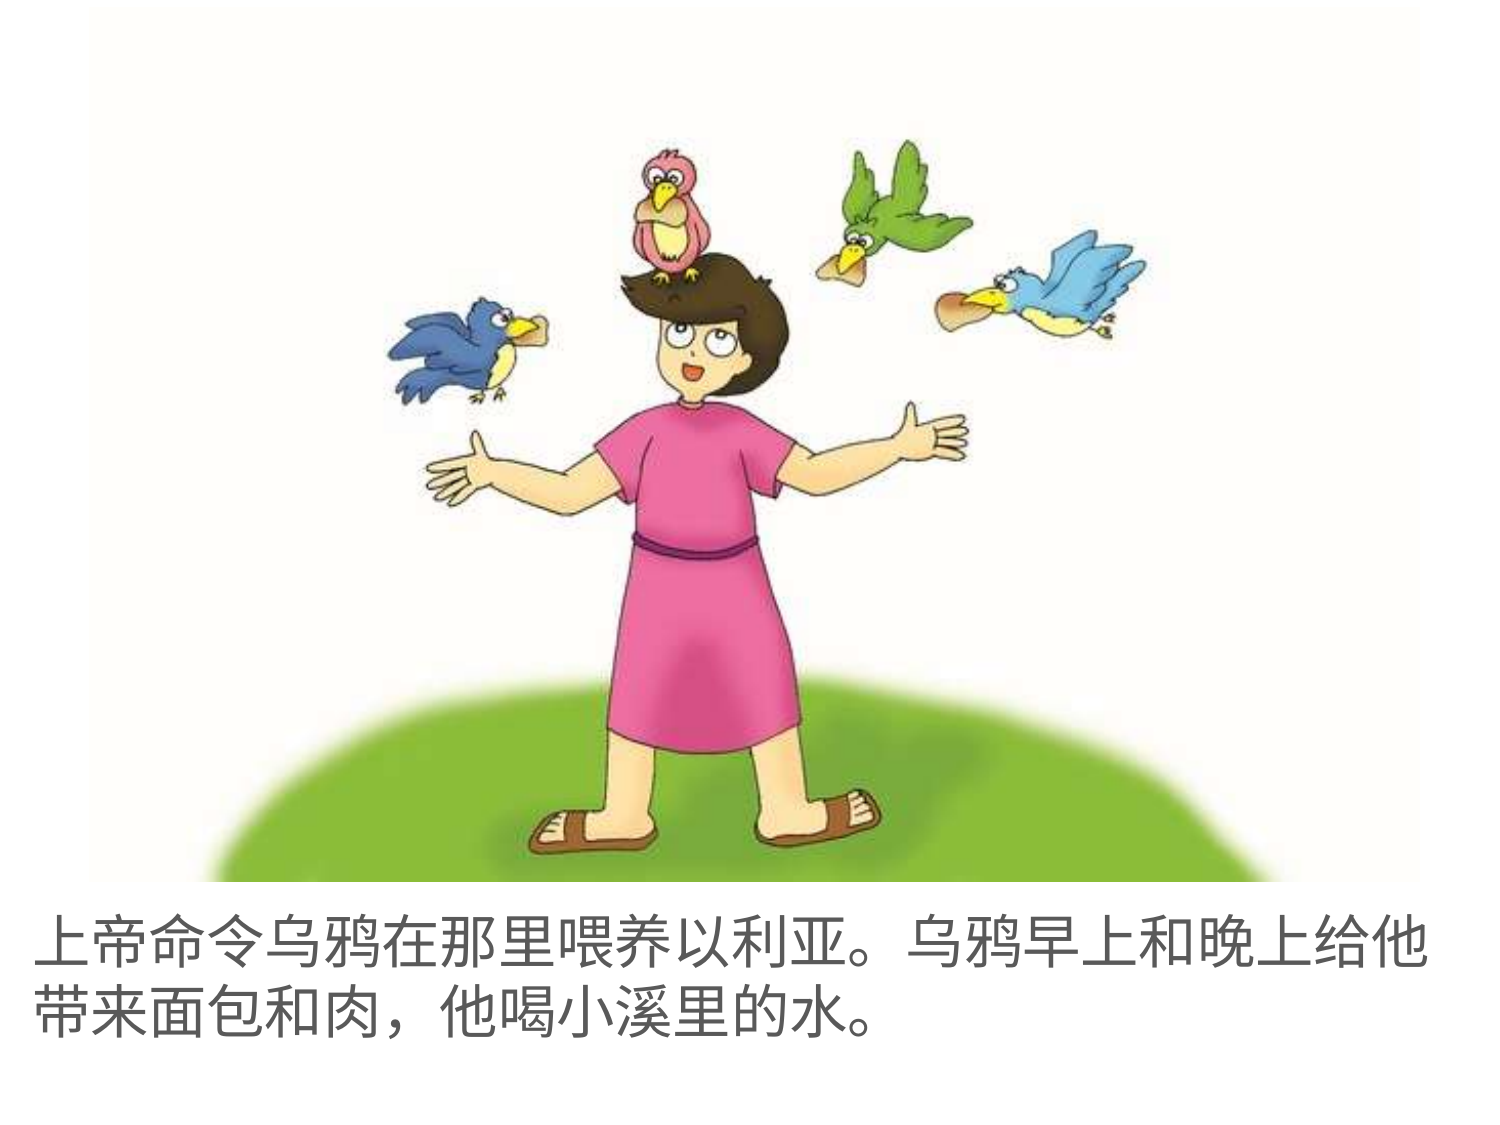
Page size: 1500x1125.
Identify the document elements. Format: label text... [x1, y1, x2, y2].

text_box 上帝命令乌鸦在那里喂养以利亚。乌鸦早上和晚上给他带来面包和肉，他喝小溪里的水。 [17, 897, 1500, 1053]
picture [89, 6, 1421, 882]
